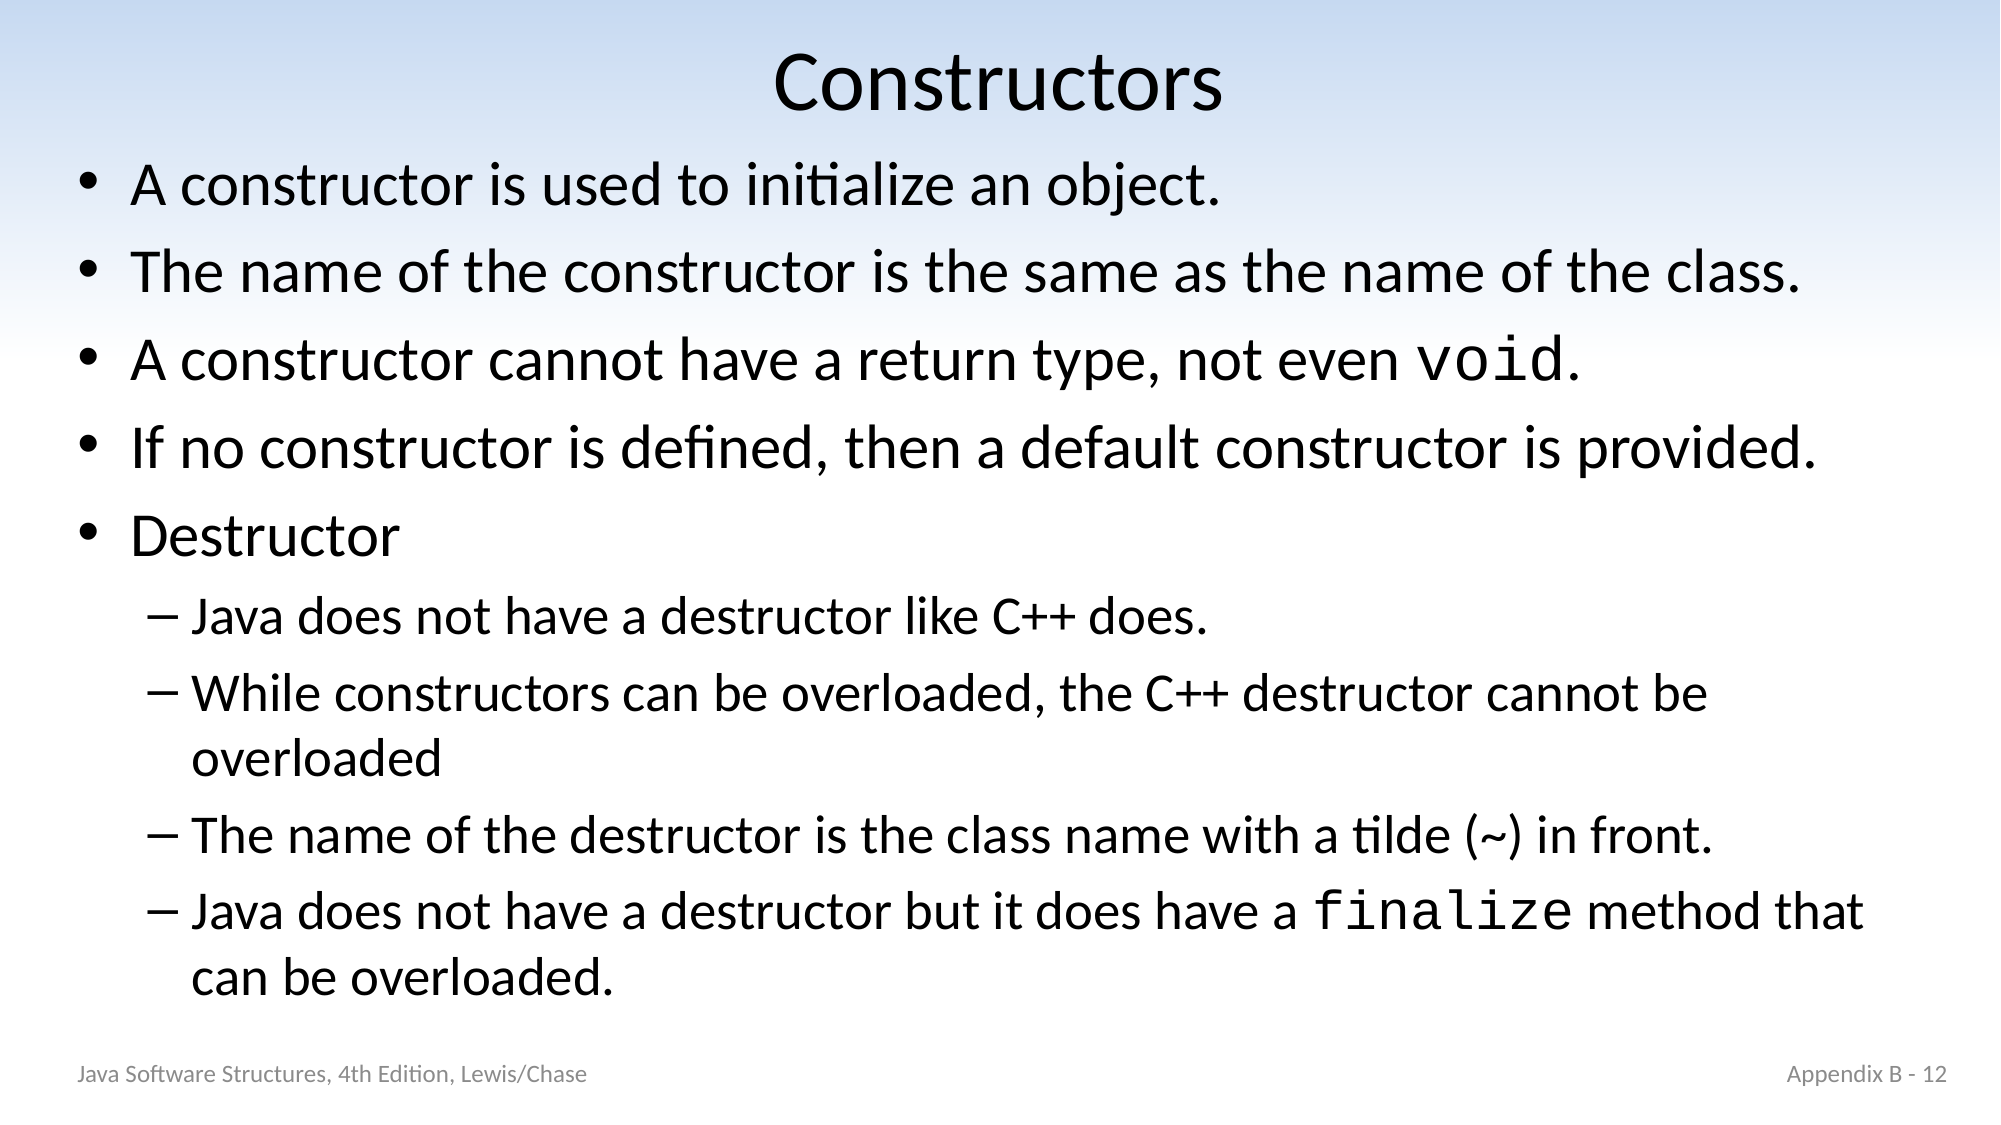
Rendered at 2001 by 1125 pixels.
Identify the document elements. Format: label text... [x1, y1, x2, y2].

title Constructors [35, 15, 1963, 135]
slide_number Appendix B - 12 [1495, 1042, 1963, 1103]
list A constructor is used to initialize an object. The name of the constructor is the same as the name of the class. A constructor cannot have a return type, not even void. If no constructor is defined, then a default constructor is provided. Destructor Java does not have a destructor like C++ does. While constructors can be overloaded, the C++ destructor cannot be overloaded The name of the destructor is the class name with a tilde (~) in front. Java does not have a destructor but it does have a finalize method that can be overloaded. [62, 135, 1964, 1016]
footer Java Software Structures, 4th Edition, Lewis/Chase [62, 1042, 1495, 1103]
